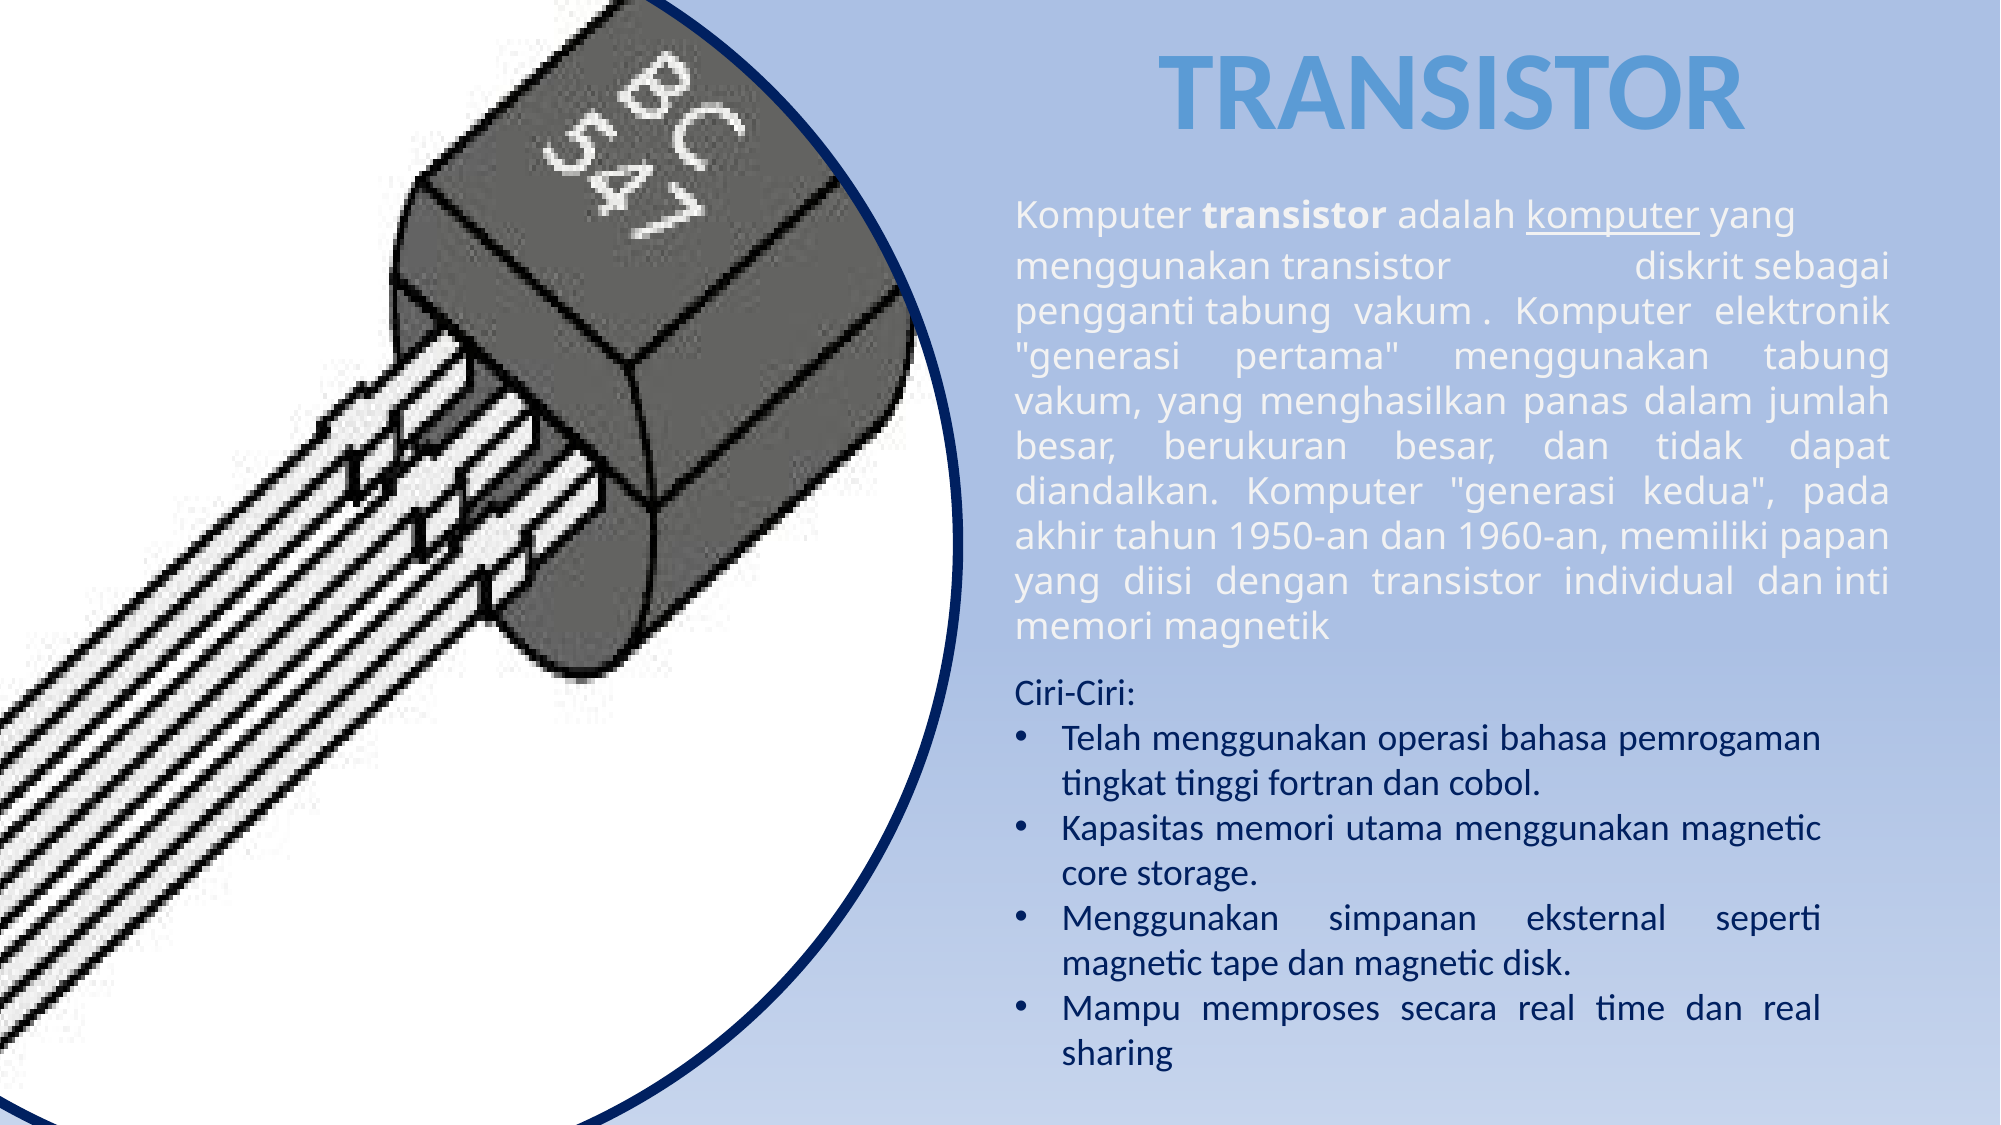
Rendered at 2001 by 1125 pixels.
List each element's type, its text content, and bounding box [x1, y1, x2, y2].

text_box Komputer transistor adalah komputer yang menggunakan transistor diskrit sebagai pengganti tabung vakum . Komputer elektronik "generasi pertama" menggunakan tabung vakum, yang menghasilkan panas dalam jumlah besar, berukuran besar, dan tidak dapat diandalkan. Komputer "generasi kedua", pada akhir tahun 1950-an dan 1960-an, memiliki papan yang diisi dengan transistor individual dan inti memori magnetik [999, 183, 1906, 655]
text_box Ciri-Ciri: Telah menggunakan operasi bahasa pemrogaman tingkat tinggi fortran dan cobol. Kapasitas memori utama menggunakan magnetic core storage. Menggunakan simpanan eksternal seperti magnetic tape dan magnetic disk. Mampu memproses secara real time dan real sharing [999, 660, 1837, 1081]
text_box TRANSISTOR [1143, 9, 1763, 160]
text_box [0, 0, 960, 1125]
